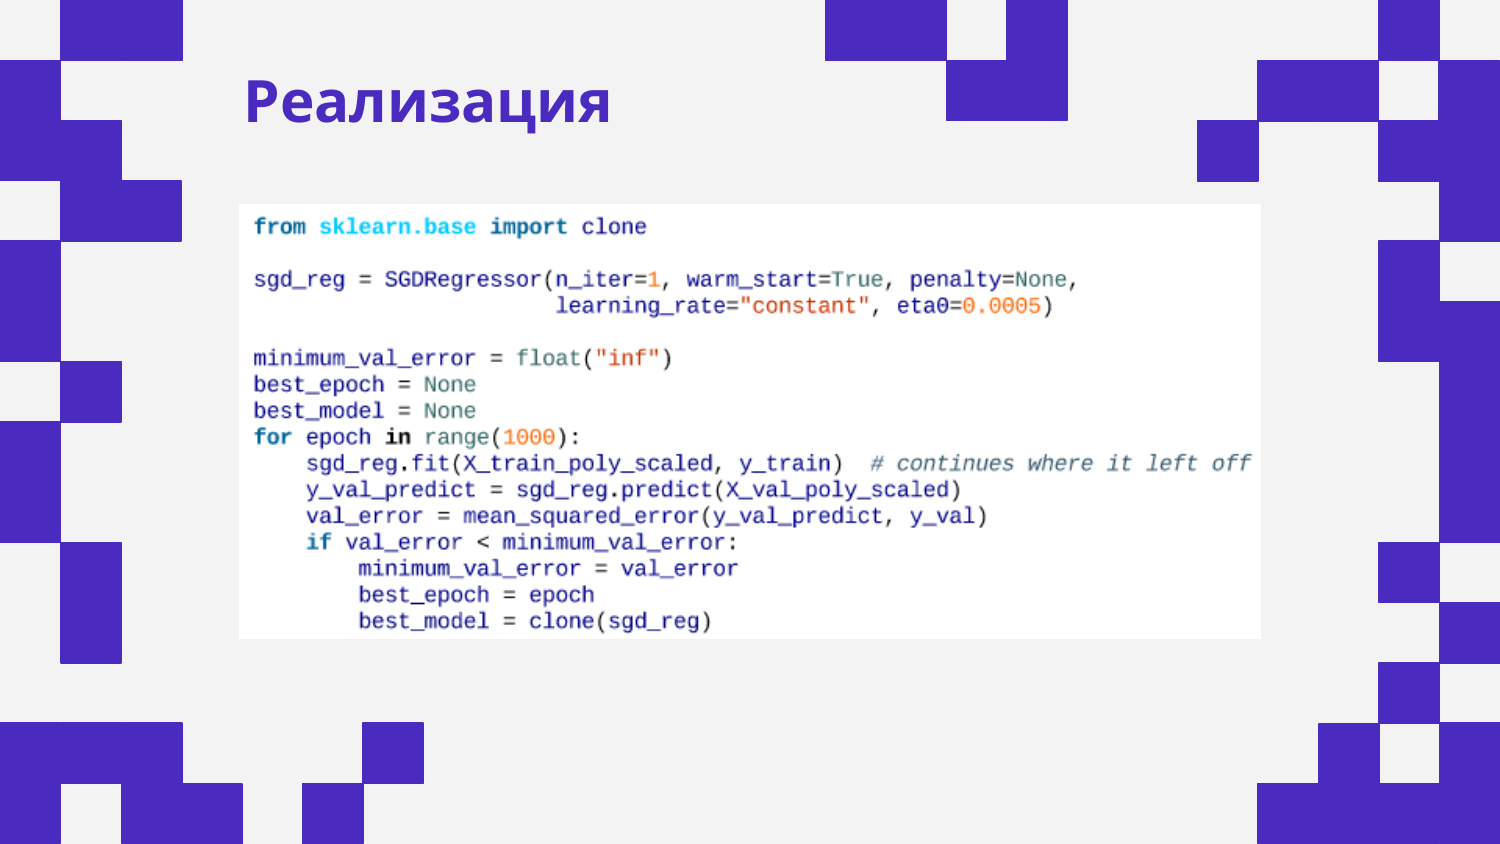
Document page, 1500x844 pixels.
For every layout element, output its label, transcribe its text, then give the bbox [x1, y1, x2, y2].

text_box Реализация [228, 49, 1365, 150]
picture [238, 204, 1262, 640]
